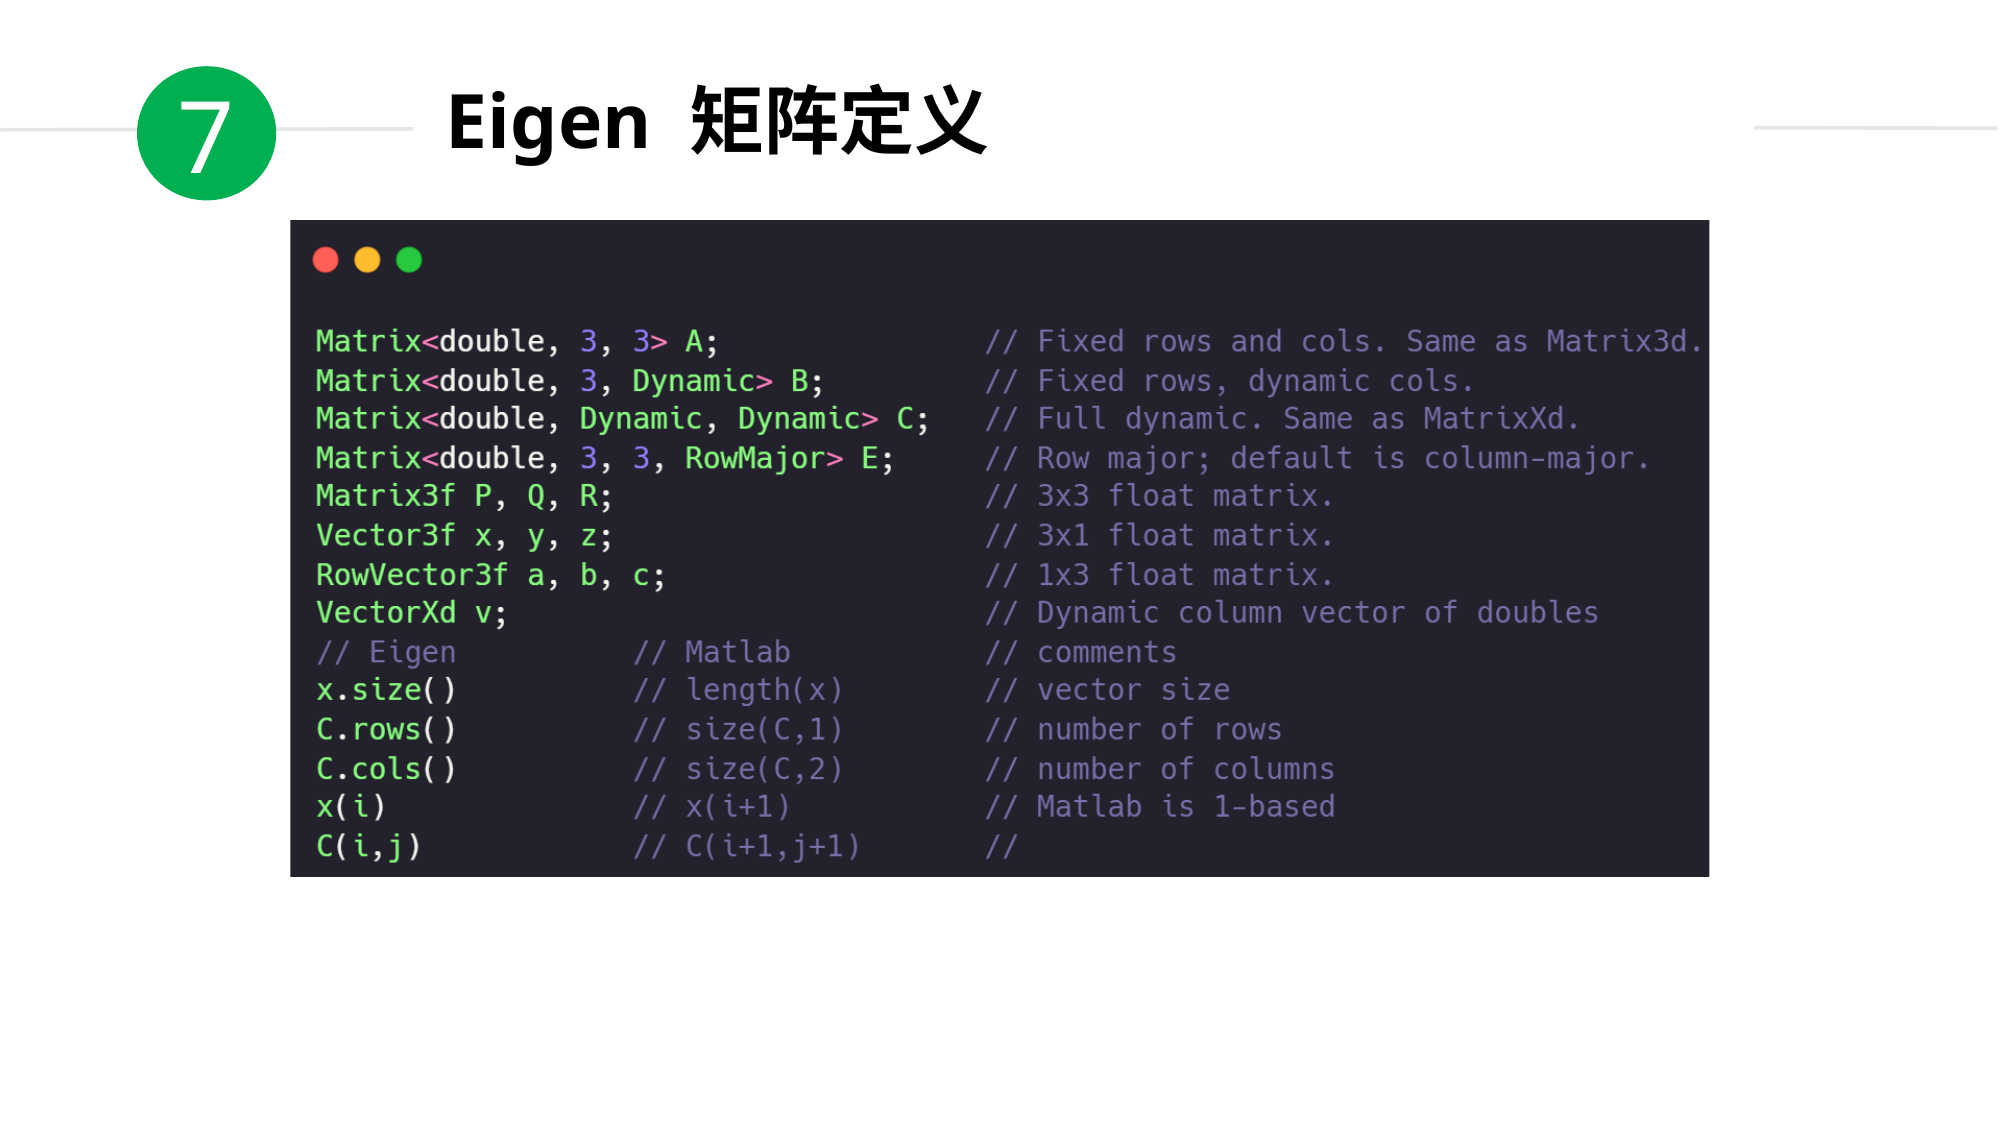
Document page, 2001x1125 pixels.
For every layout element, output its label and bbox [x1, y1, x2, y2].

picture [290, 220, 1710, 877]
text_box [0, 66, 1998, 201]
